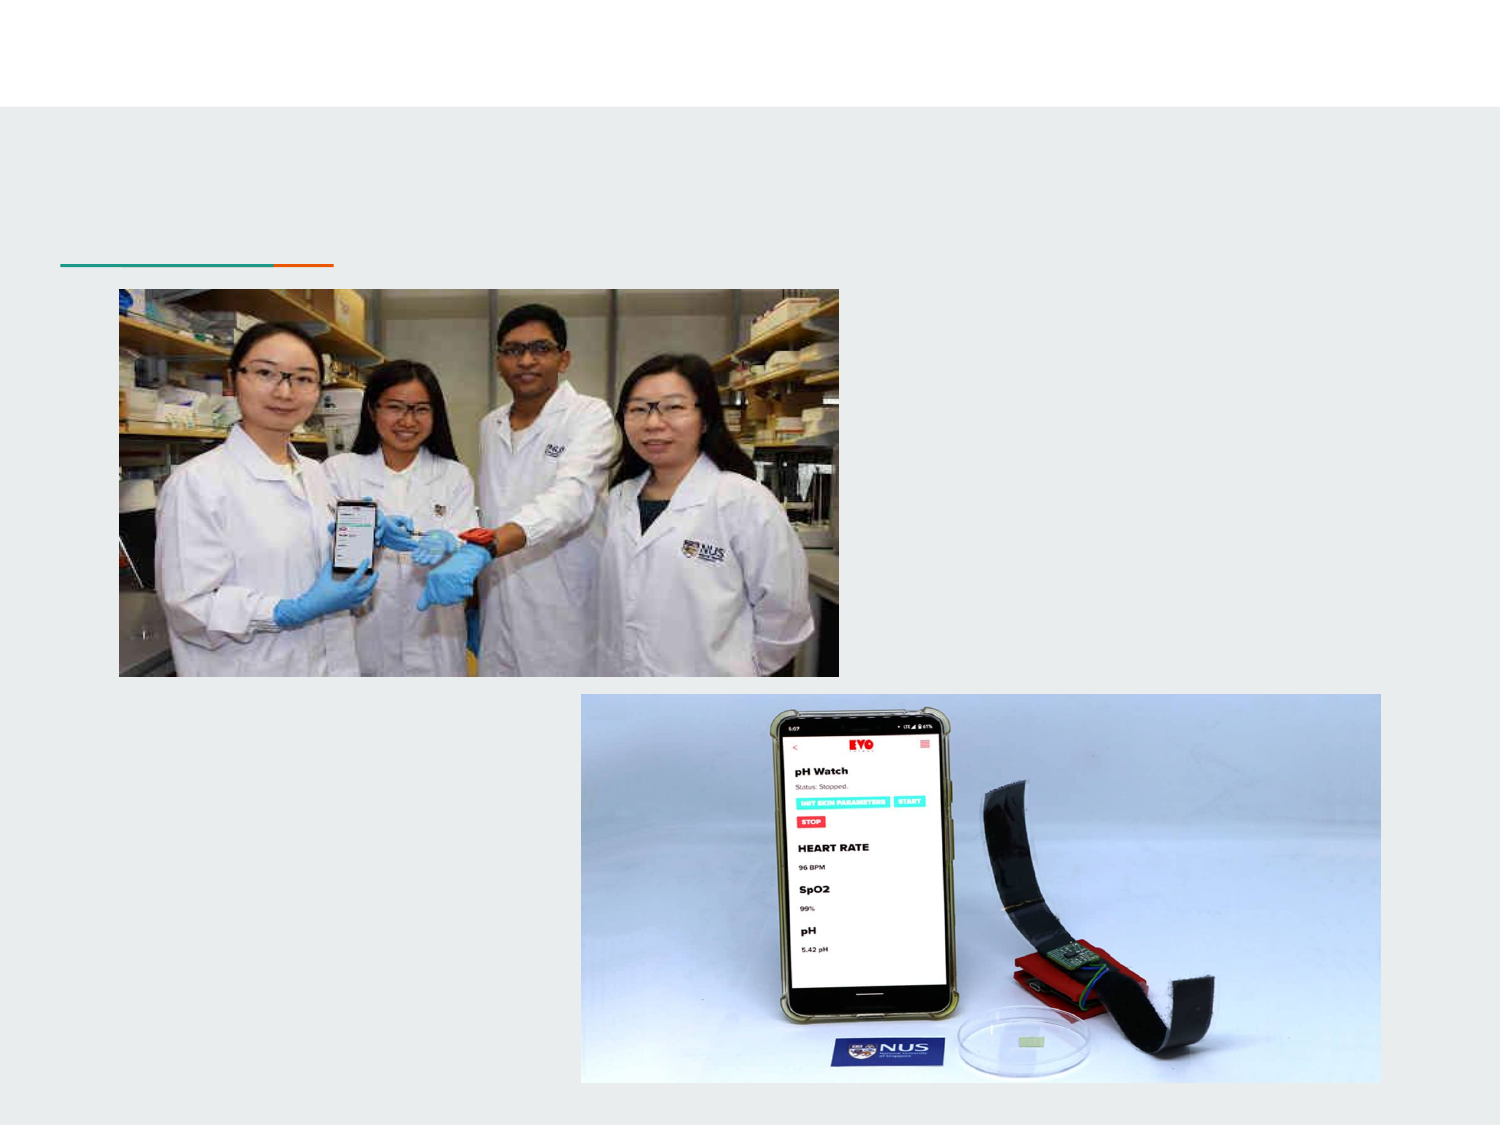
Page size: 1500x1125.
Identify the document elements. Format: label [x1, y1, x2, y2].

picture [119, 288, 840, 677]
picture [581, 694, 1381, 1083]
